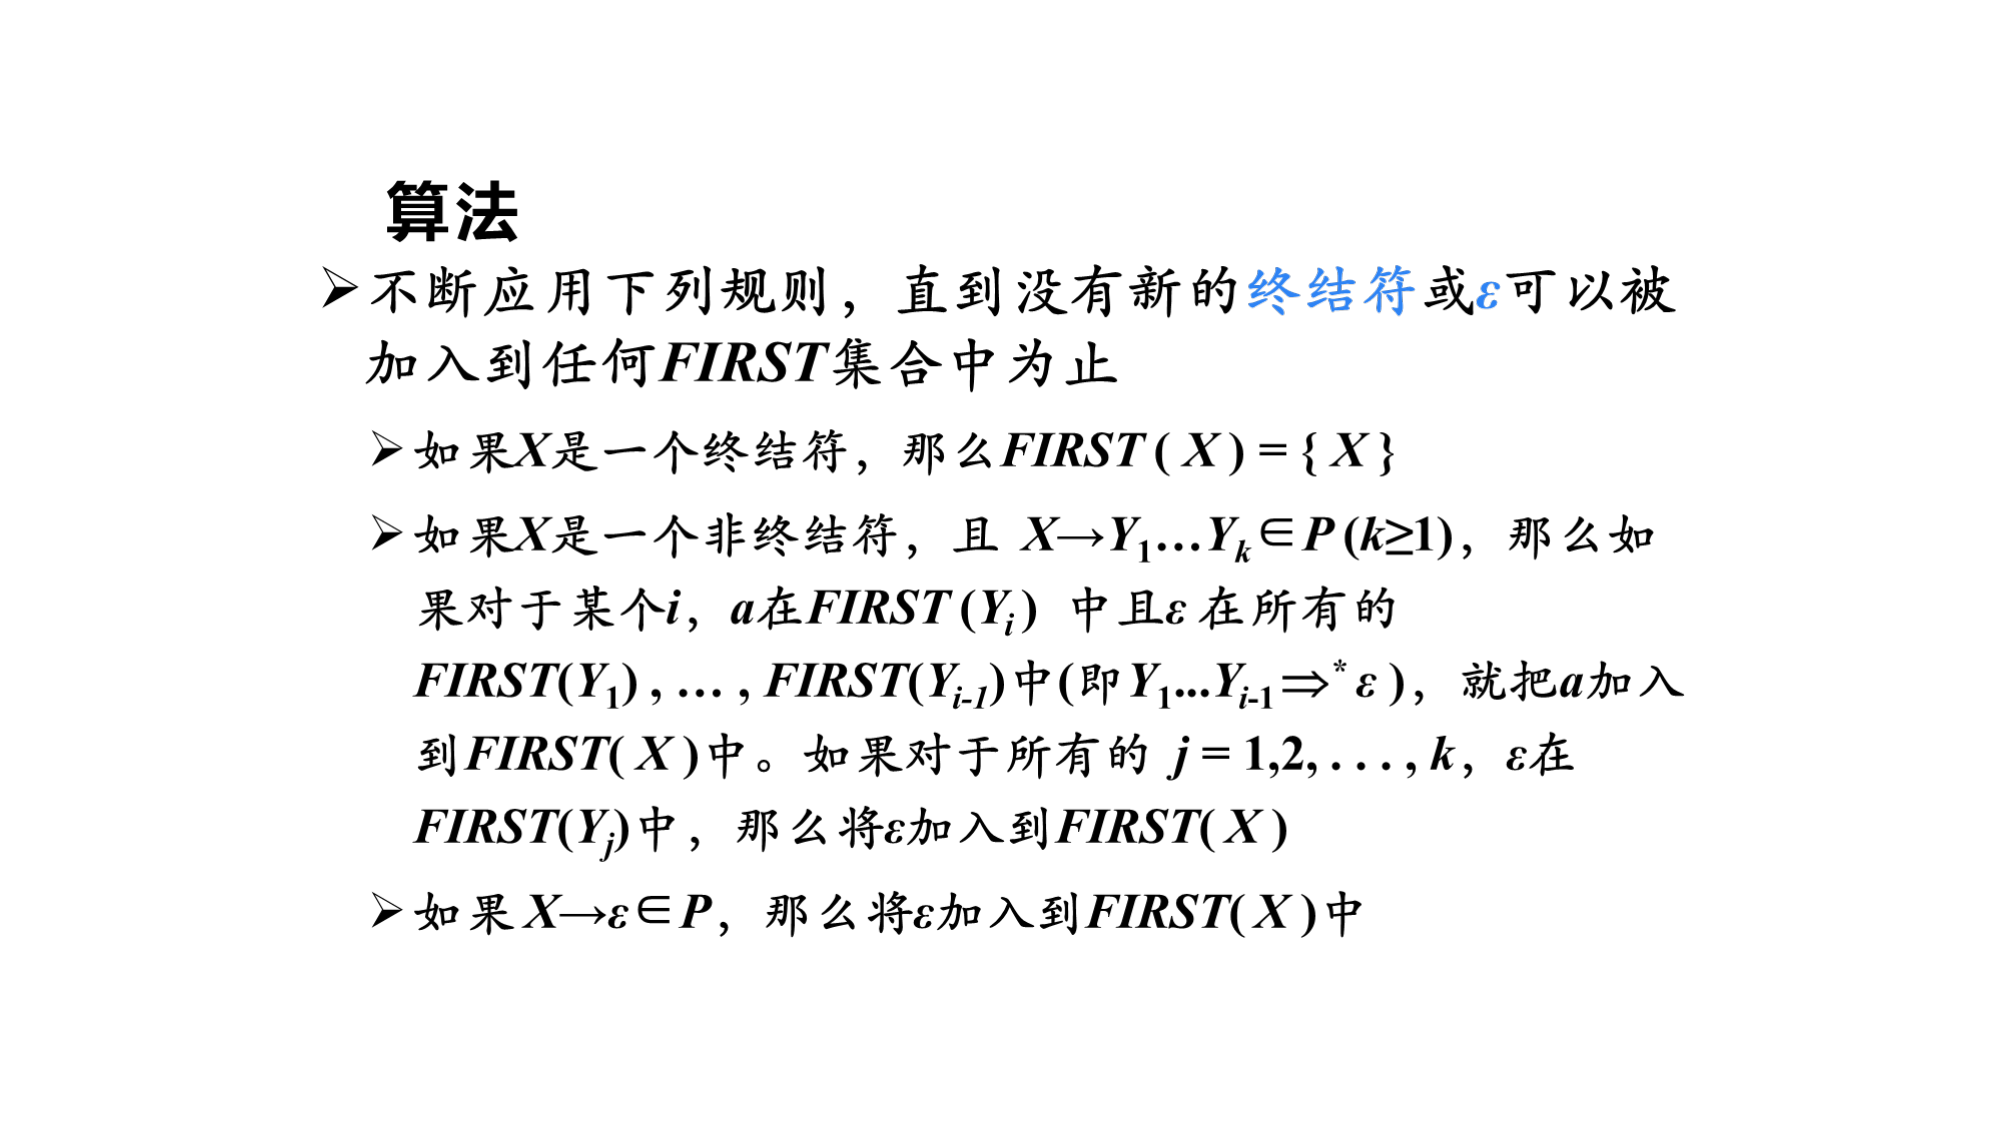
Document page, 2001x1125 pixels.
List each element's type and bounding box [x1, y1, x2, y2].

picture [285, 153, 1715, 972]
